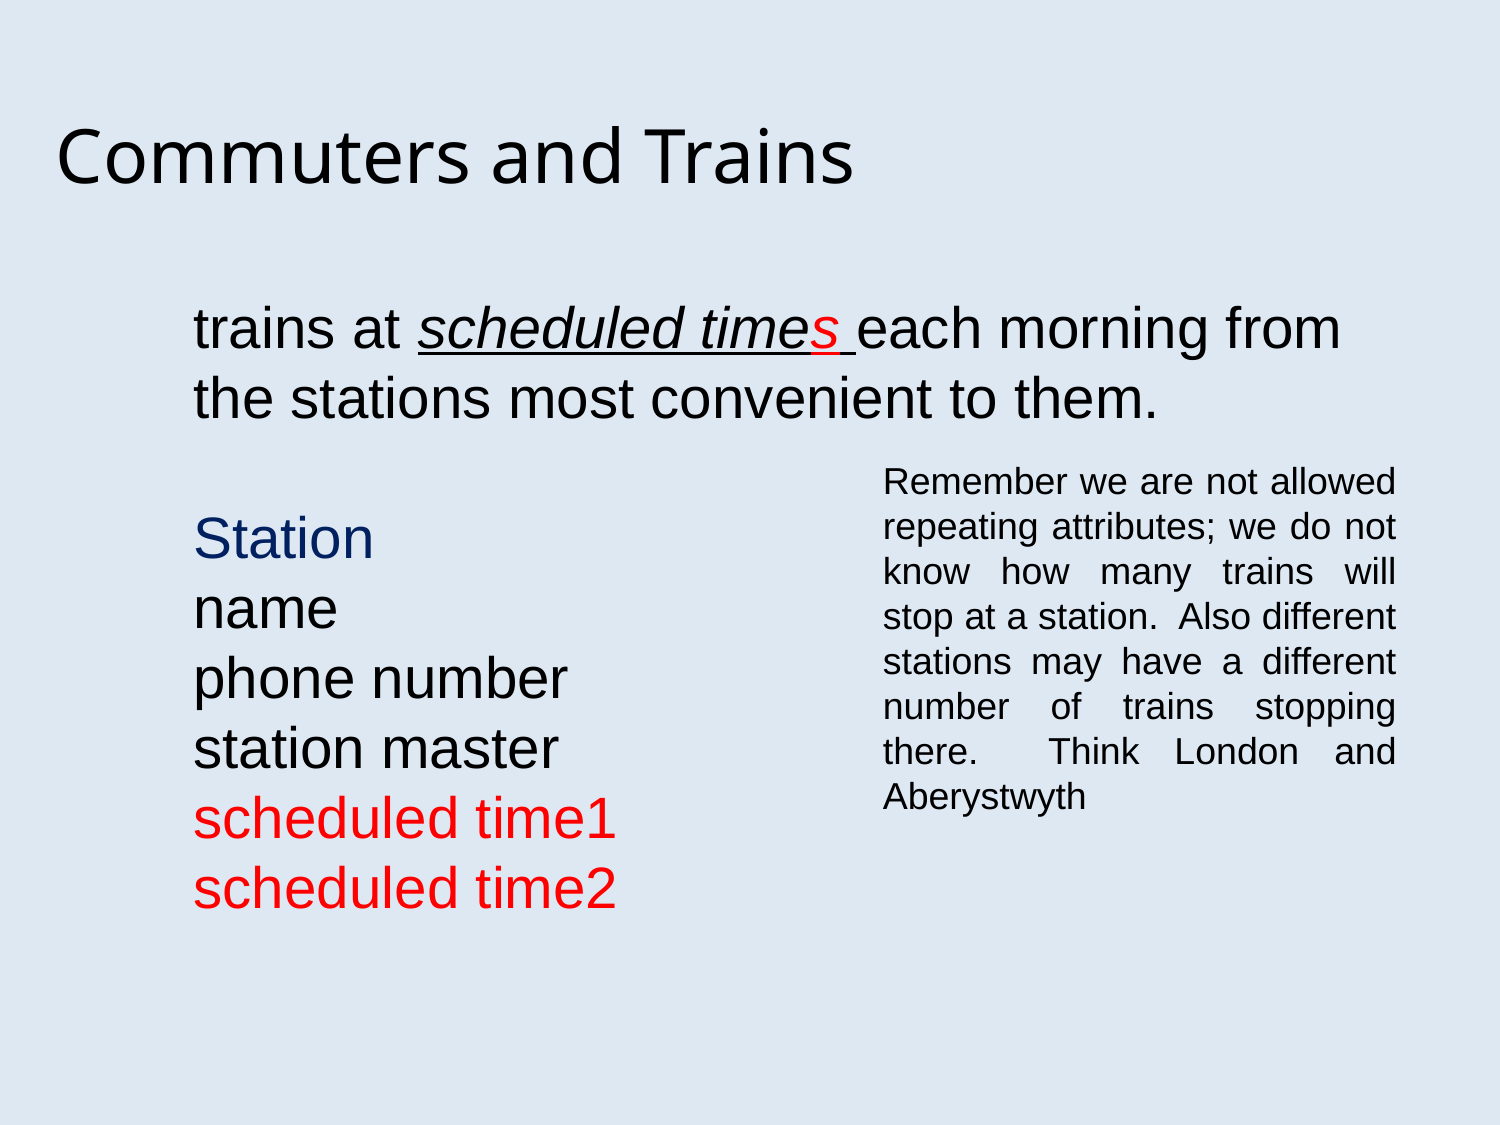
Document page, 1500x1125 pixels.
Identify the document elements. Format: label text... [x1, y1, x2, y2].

title Commuters and Trains [41, 42, 1318, 207]
text_box Remember we are not allowed repeating attributes; we do not know how many trains will stop at a station. Also different stations may have a different number of trains stopping there. Think London and Aberystwyth [868, 449, 1412, 825]
list trains at scheduled times each morning from the stations most convenient to them. Station name phone number station master scheduled time1 scheduled time2 [137, 231, 1400, 999]
